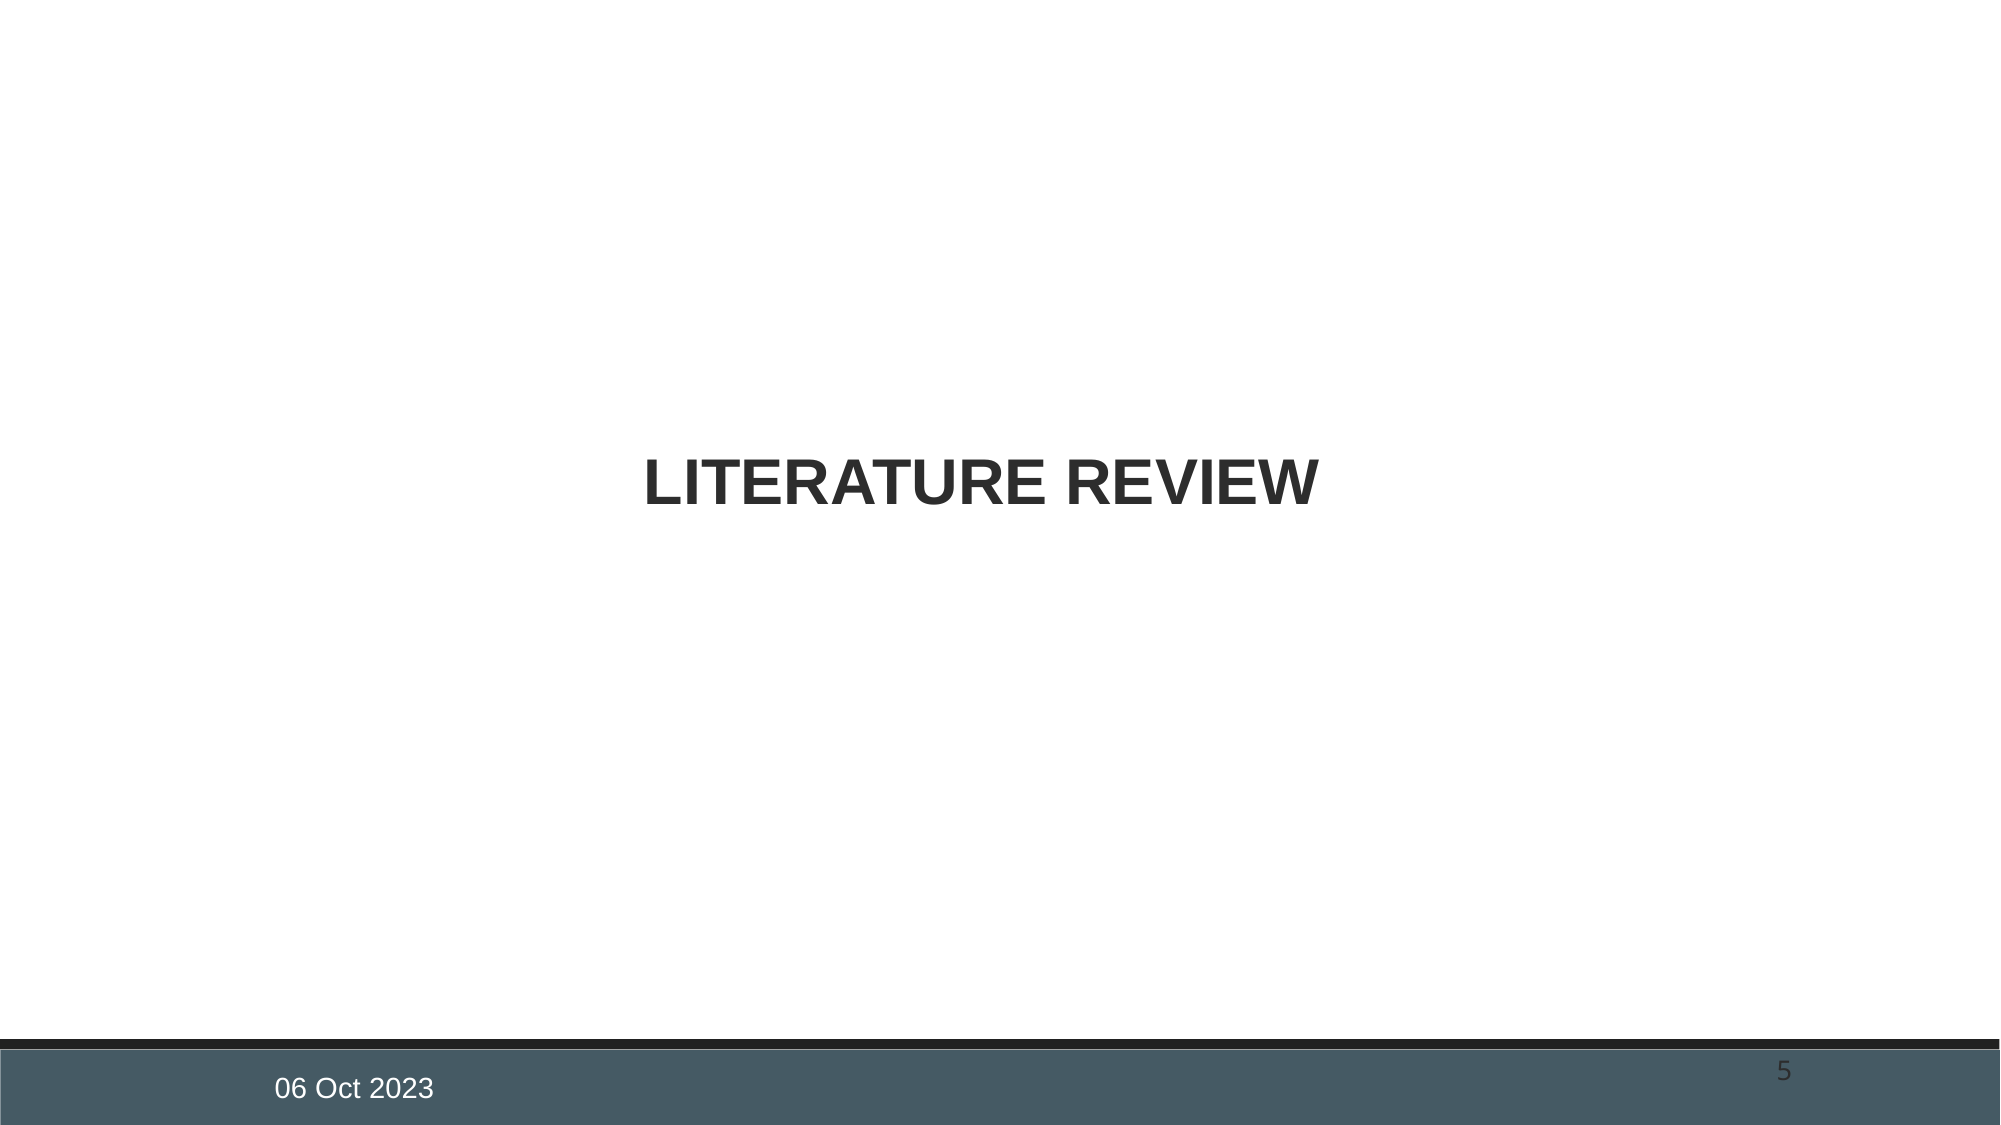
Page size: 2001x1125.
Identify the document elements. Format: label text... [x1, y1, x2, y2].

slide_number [157, 1061, 450, 1113]
title LITERATURE REVIEW [157, 396, 1808, 571]
slide_number 5 [1674, 1046, 1808, 1125]
